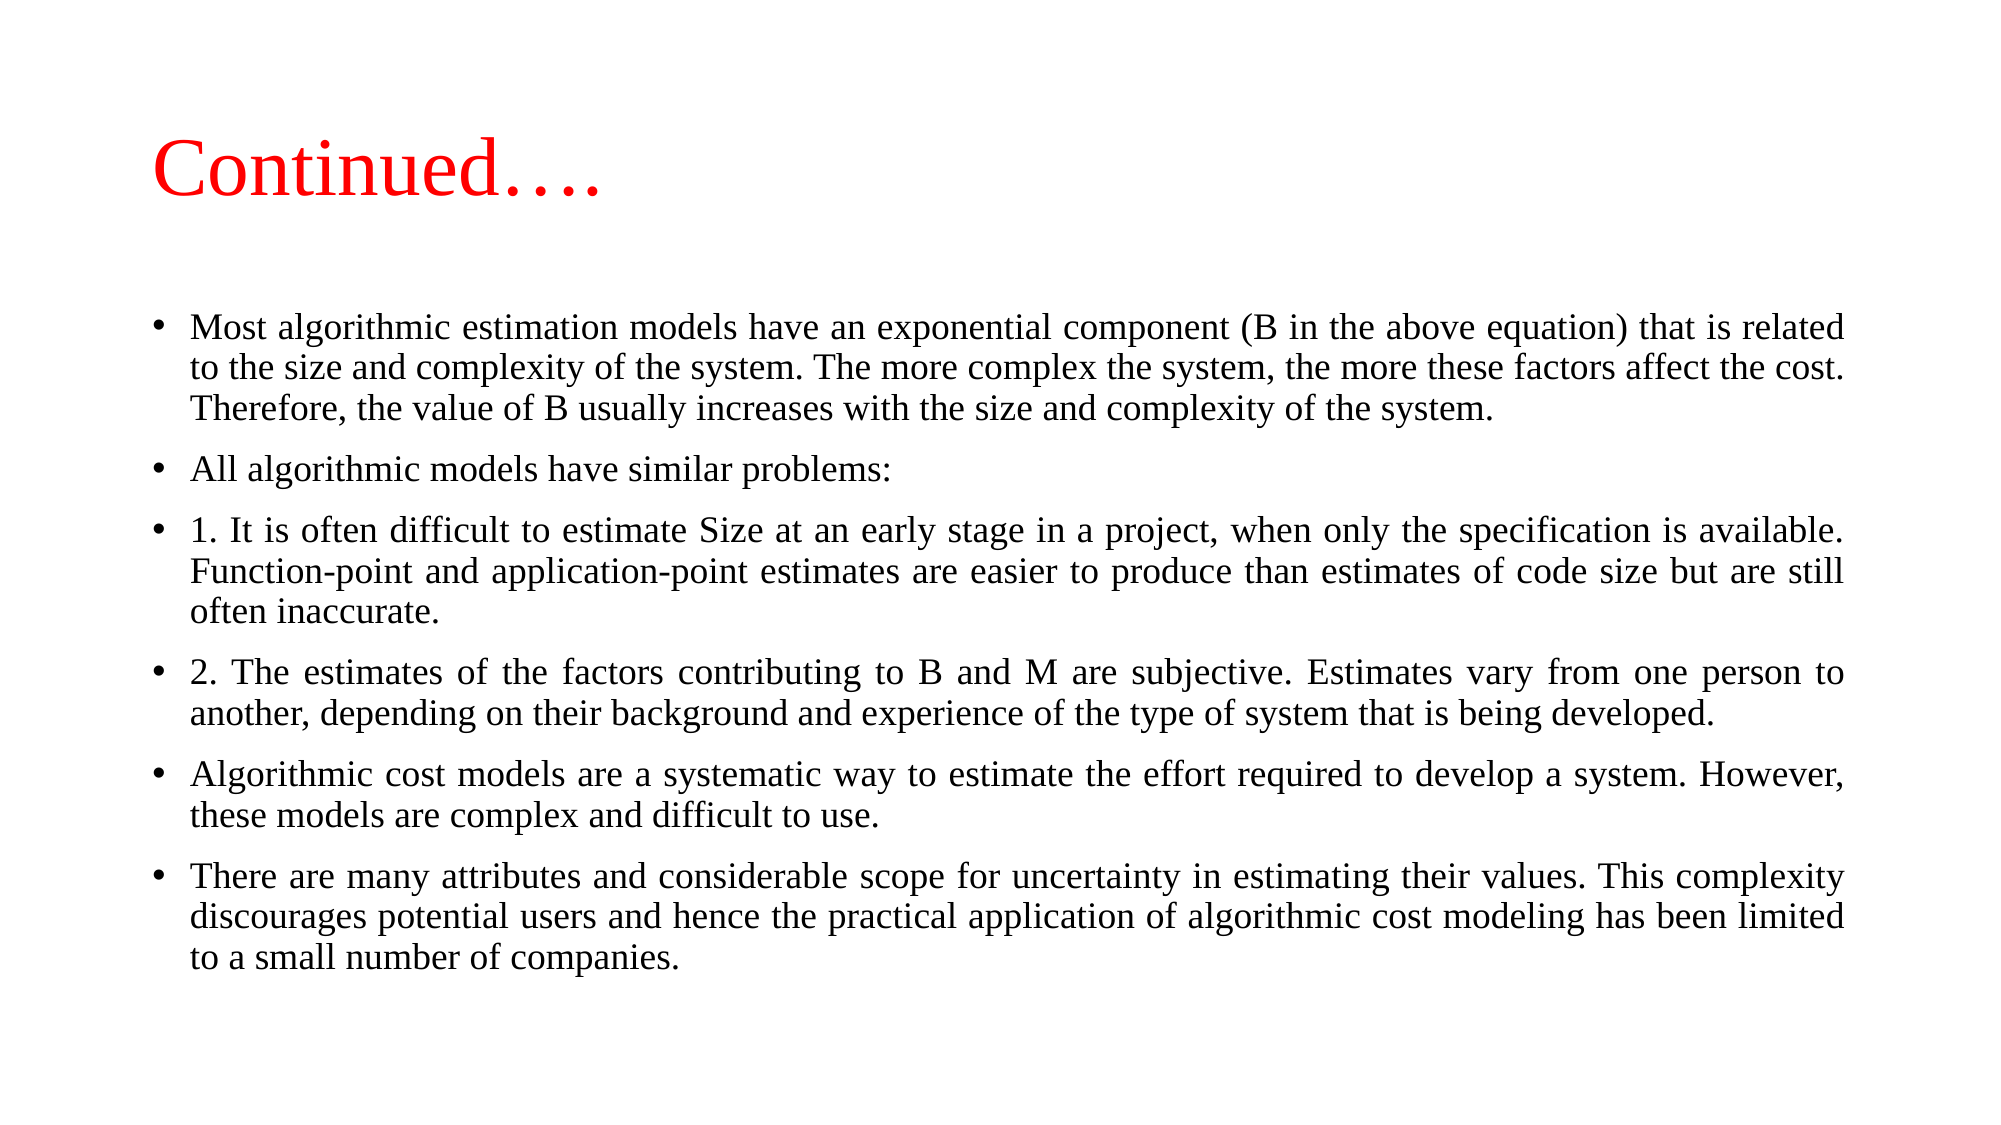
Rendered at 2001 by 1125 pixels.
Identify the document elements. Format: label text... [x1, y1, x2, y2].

title Continued…. [137, 59, 1863, 278]
list Most algorithmic estimation models have an exponential component (B in the above equation) that is related to the size and complexity of the system. The more complex the system, the more these factors affect the cost. Therefore, the value of B usually increases with the size and complexity of the system. All algorithmic models have similar problems: 1. It is often difficult to estimate Size at an early stage in a project, when only the specification is available. Function-point and application-point estimates are easier to produce than estimates of code size but are still often inaccurate. 2. The estimates of the factors contributing to B and M are subjective. Estimates vary from one person to another, depending on their background and experience of the type of system that is being developed. Algorithmic cost models are a systematic way to estimate the effort required to develop a system. However, these models are complex and difficult to use. There are many attributes and considerable scope for uncertainty in estimating their values. This complexity discourages potential users and hence the practical application of algorithmic cost modeling has been limited to a small number of companies. [137, 299, 1863, 1014]
